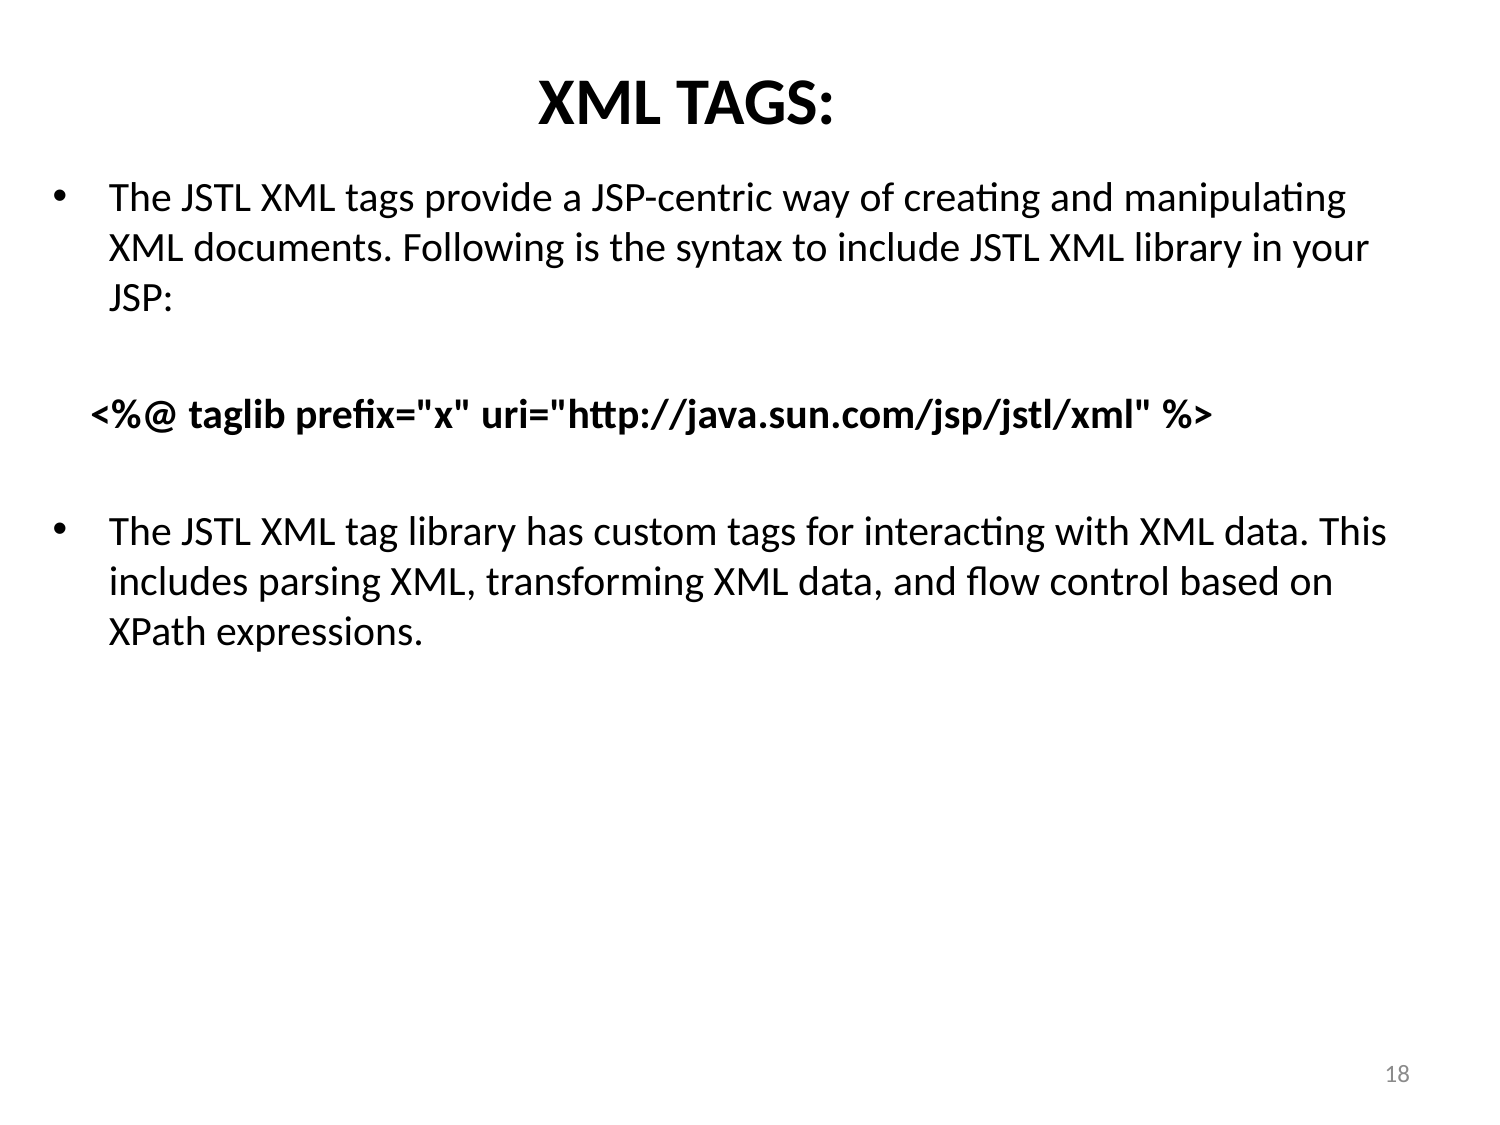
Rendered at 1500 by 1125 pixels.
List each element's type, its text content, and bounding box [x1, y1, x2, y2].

slide_number 18 [1074, 1042, 1425, 1103]
title XML TAGS: [75, 50, 1300, 146]
list The JSTL XML tags provide a JSP-centric way of creating and manipulating XML documents. Following is the syntax to include JSTL XML library in your JSP: <%@ taglib prefix="x" uri="http://java.sun.com/jsp/jstl/xml" %> The JSTL XML tag library has custom tags for interacting with XML data. This includes parsing XML, transforming XML data, and flow control based on XPath expressions. [37, 162, 1425, 1062]
